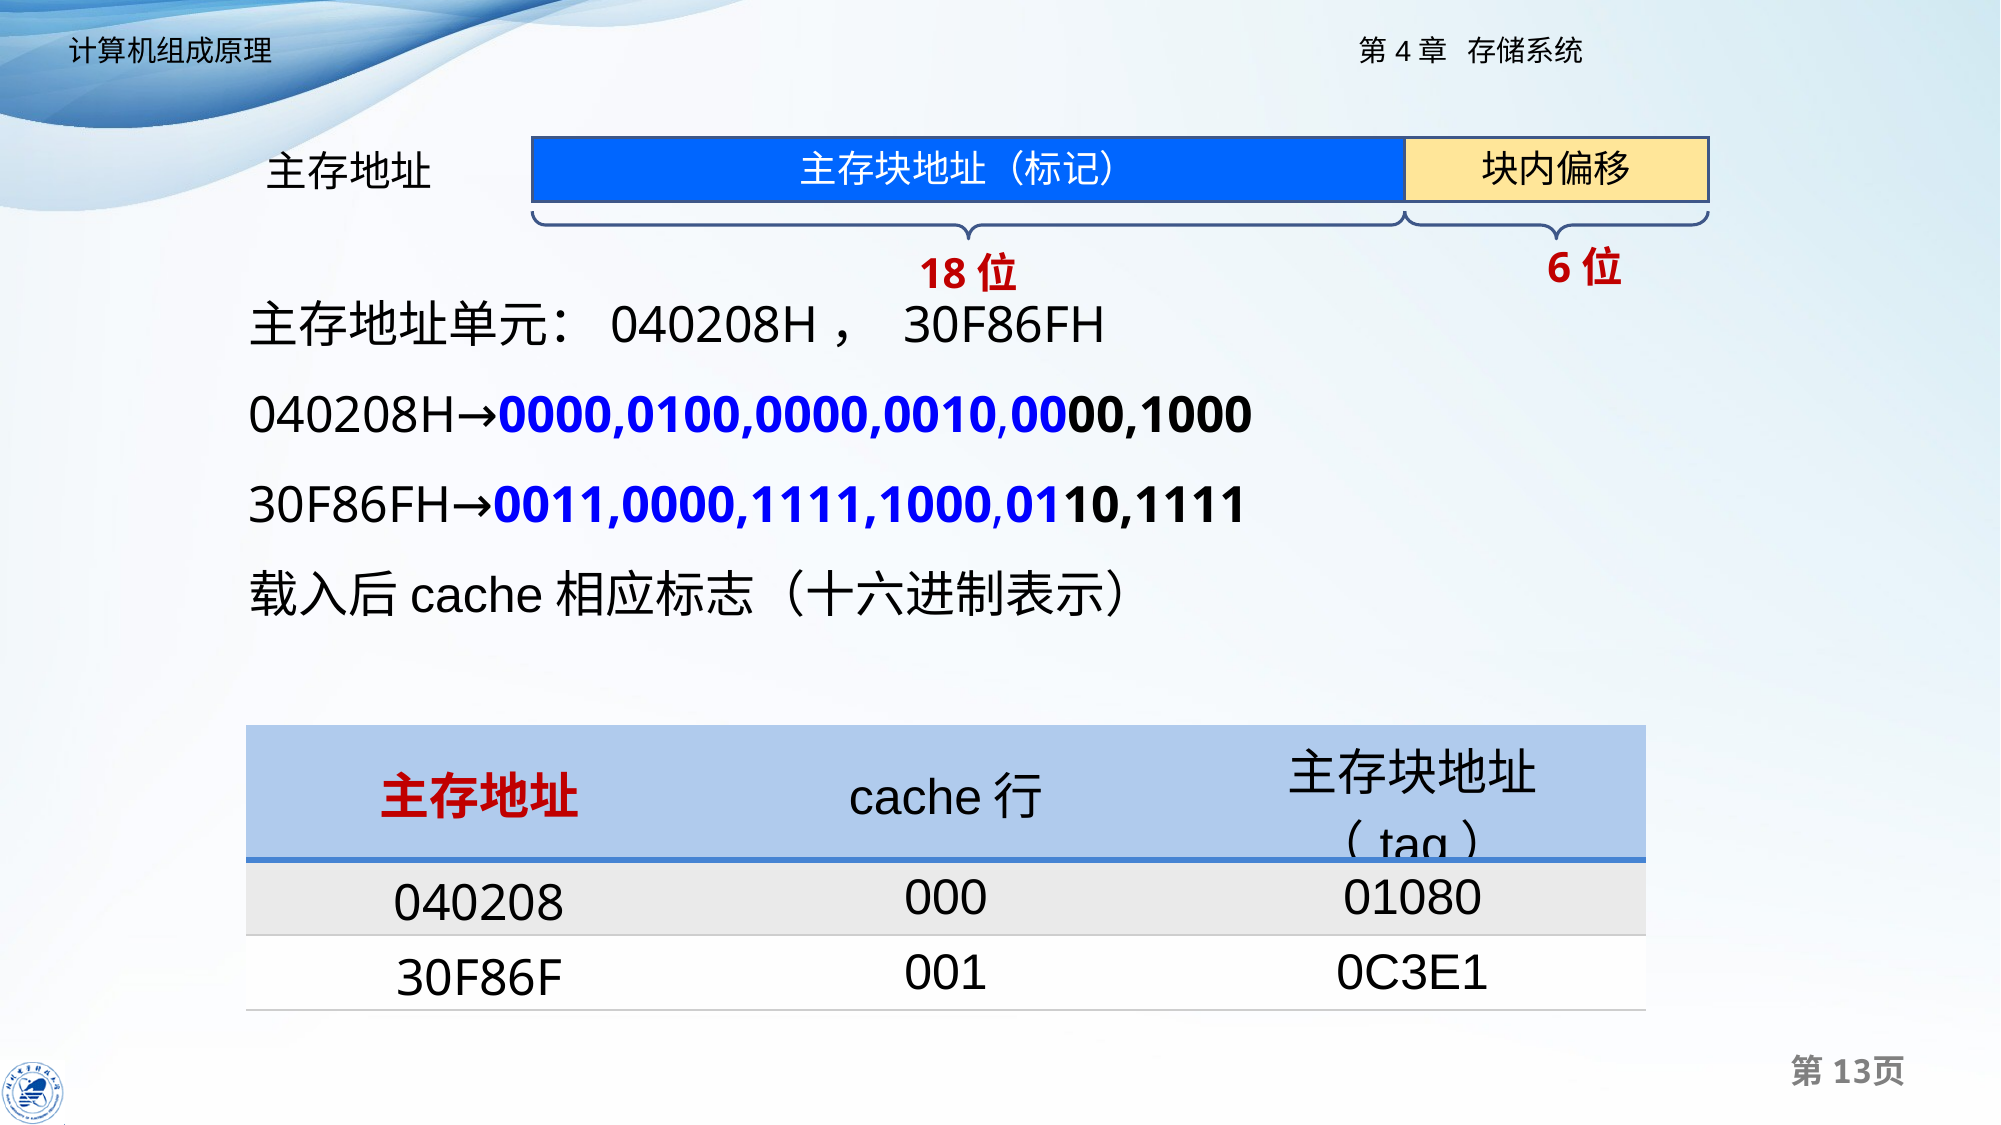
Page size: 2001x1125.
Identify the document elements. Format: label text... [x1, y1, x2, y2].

table_header 主存块地址（tag） [1179, 725, 1646, 857]
table_cell 30F86F [246, 936, 713, 1009]
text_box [250, 137, 1709, 285]
table_cell 001 [713, 936, 1179, 1009]
table_cell 01080 [1179, 863, 1646, 934]
table_header cache行 [713, 725, 1179, 857]
table_header 主存地址 [246, 725, 713, 857]
picture [0, 0, 2001, 1125]
text_box 主存地址单元：040208H， 30F86FH 040208H→0000,0100,0000,0010,0000,1000 30F86FH→0011,0000,1111,1000,0110,1111 载入后cache相应标志（十六进制表示） [233, 255, 1726, 631]
table_cell 000 [713, 863, 1179, 934]
table_cell 040208 [246, 863, 713, 934]
table_cell 0C3E1 [1179, 936, 1646, 1009]
